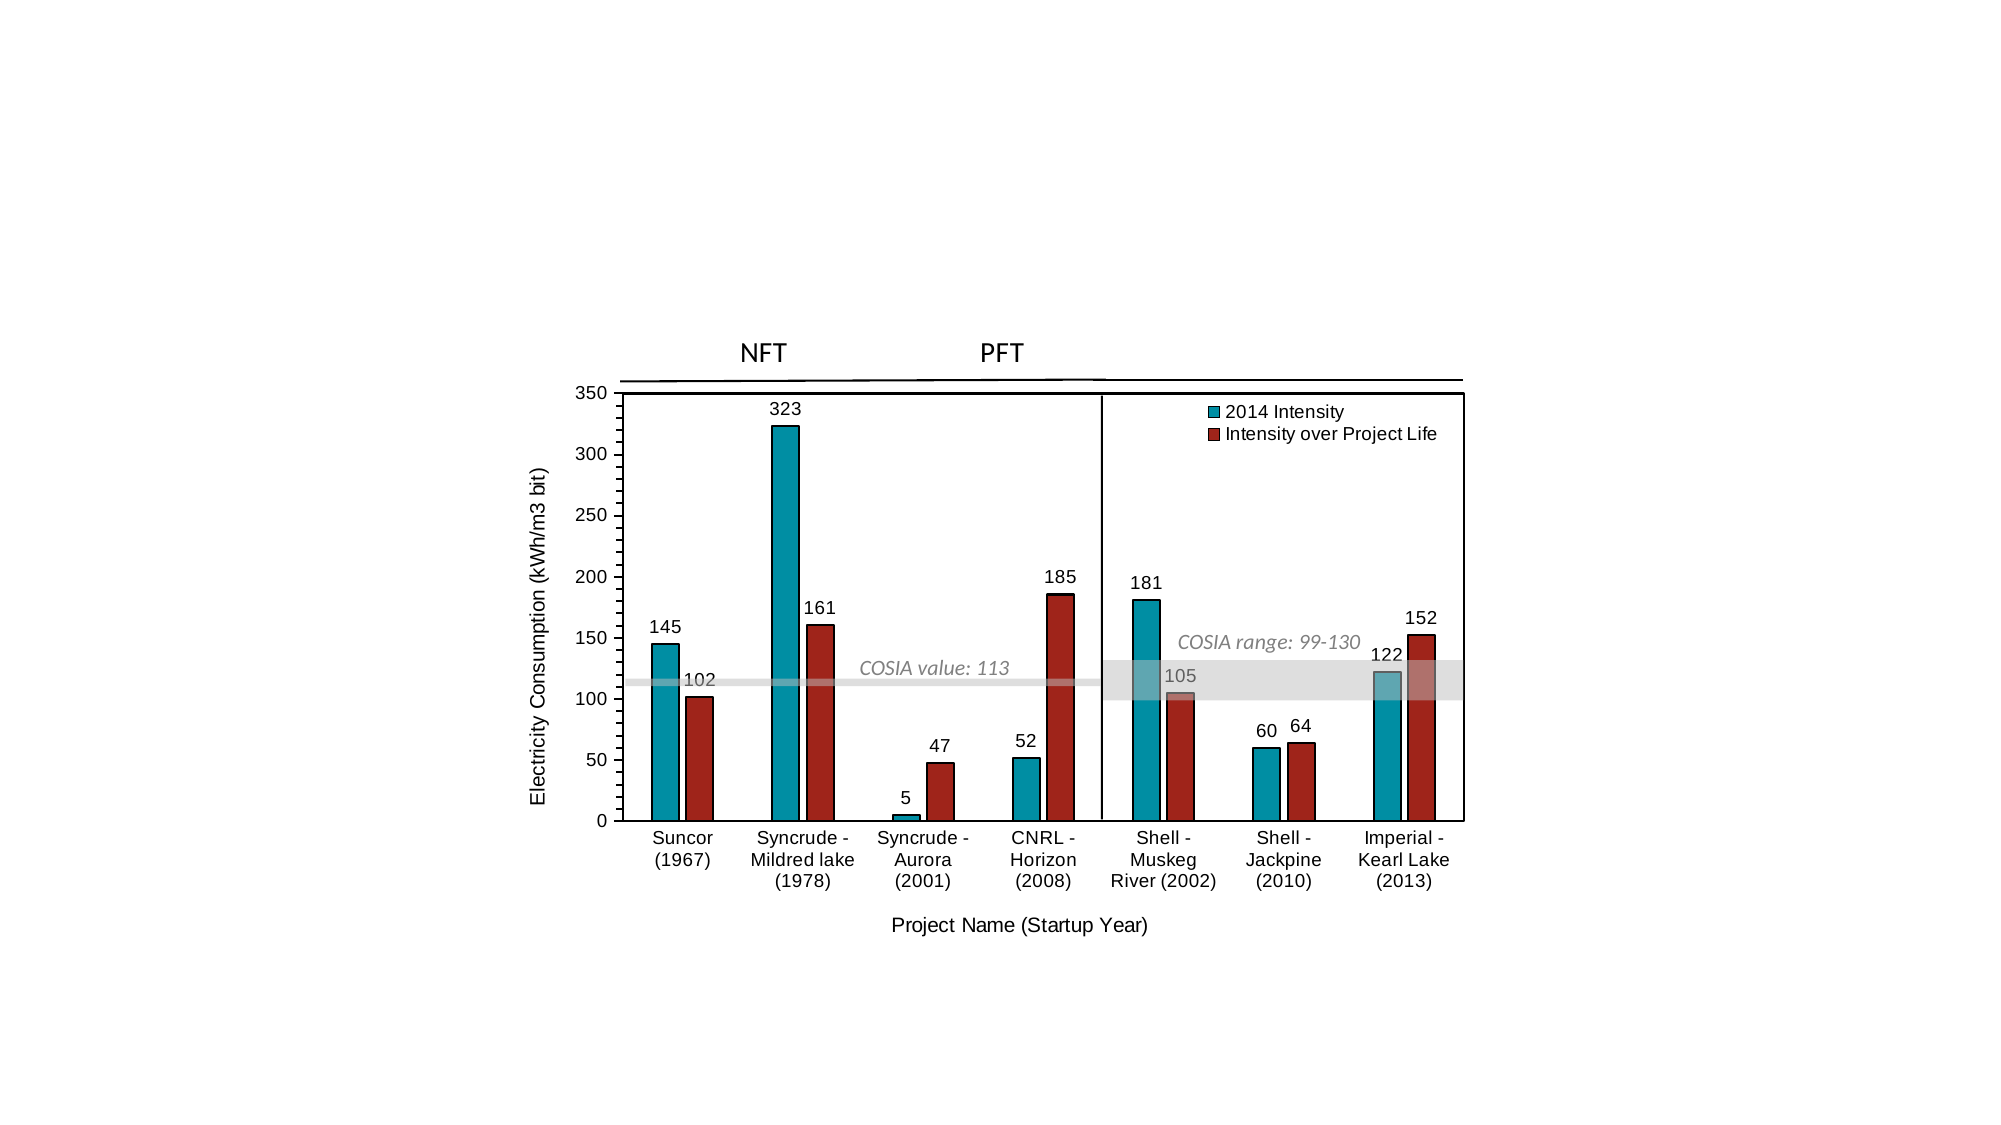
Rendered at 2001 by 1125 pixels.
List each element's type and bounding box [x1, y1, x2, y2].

chart [512, 307, 1488, 1046]
